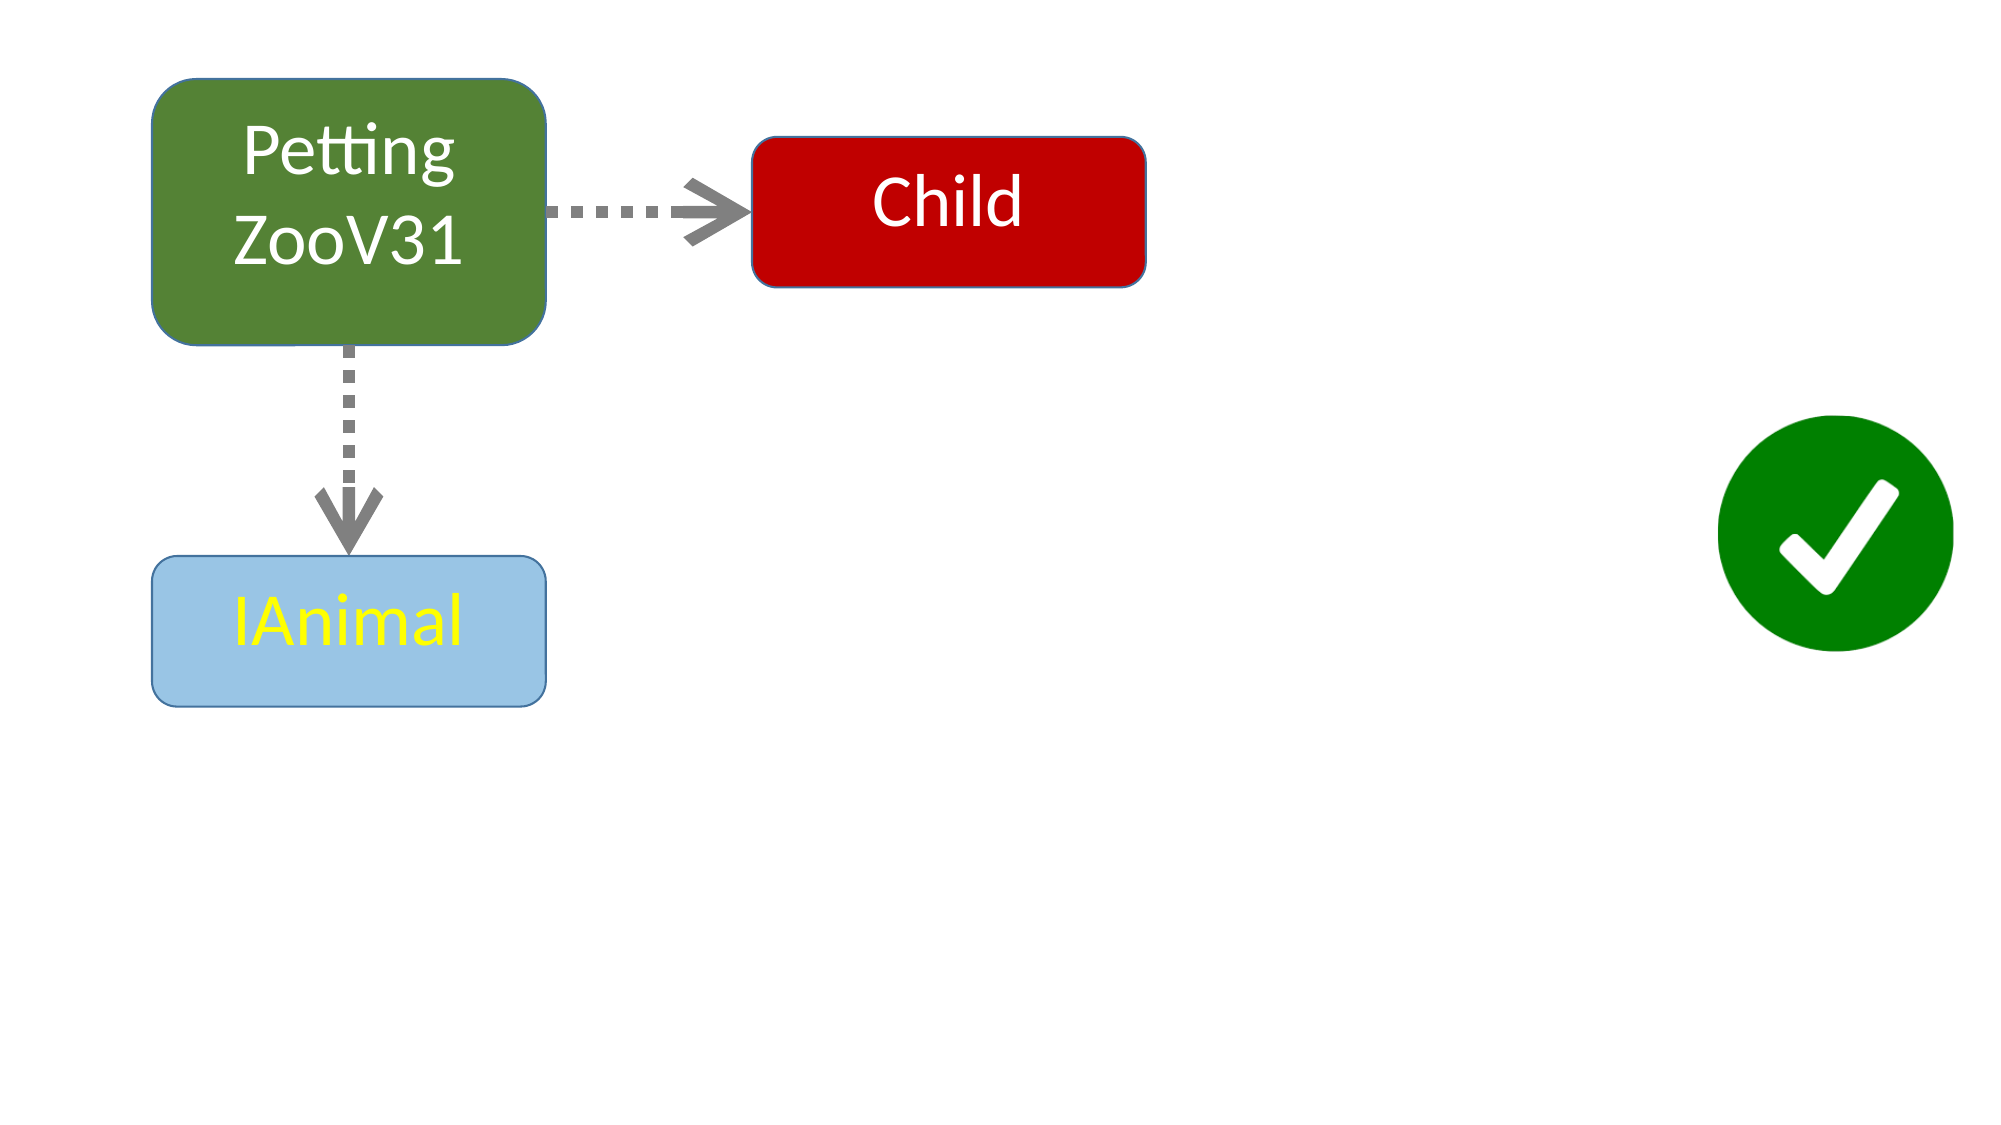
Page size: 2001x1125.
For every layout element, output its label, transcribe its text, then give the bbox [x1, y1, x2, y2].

text_box Child [750, 135, 1147, 289]
picture [1717, 415, 1954, 652]
text_box IAnimal [150, 554, 547, 708]
text_box Petting ZooV31 [150, 77, 547, 347]
